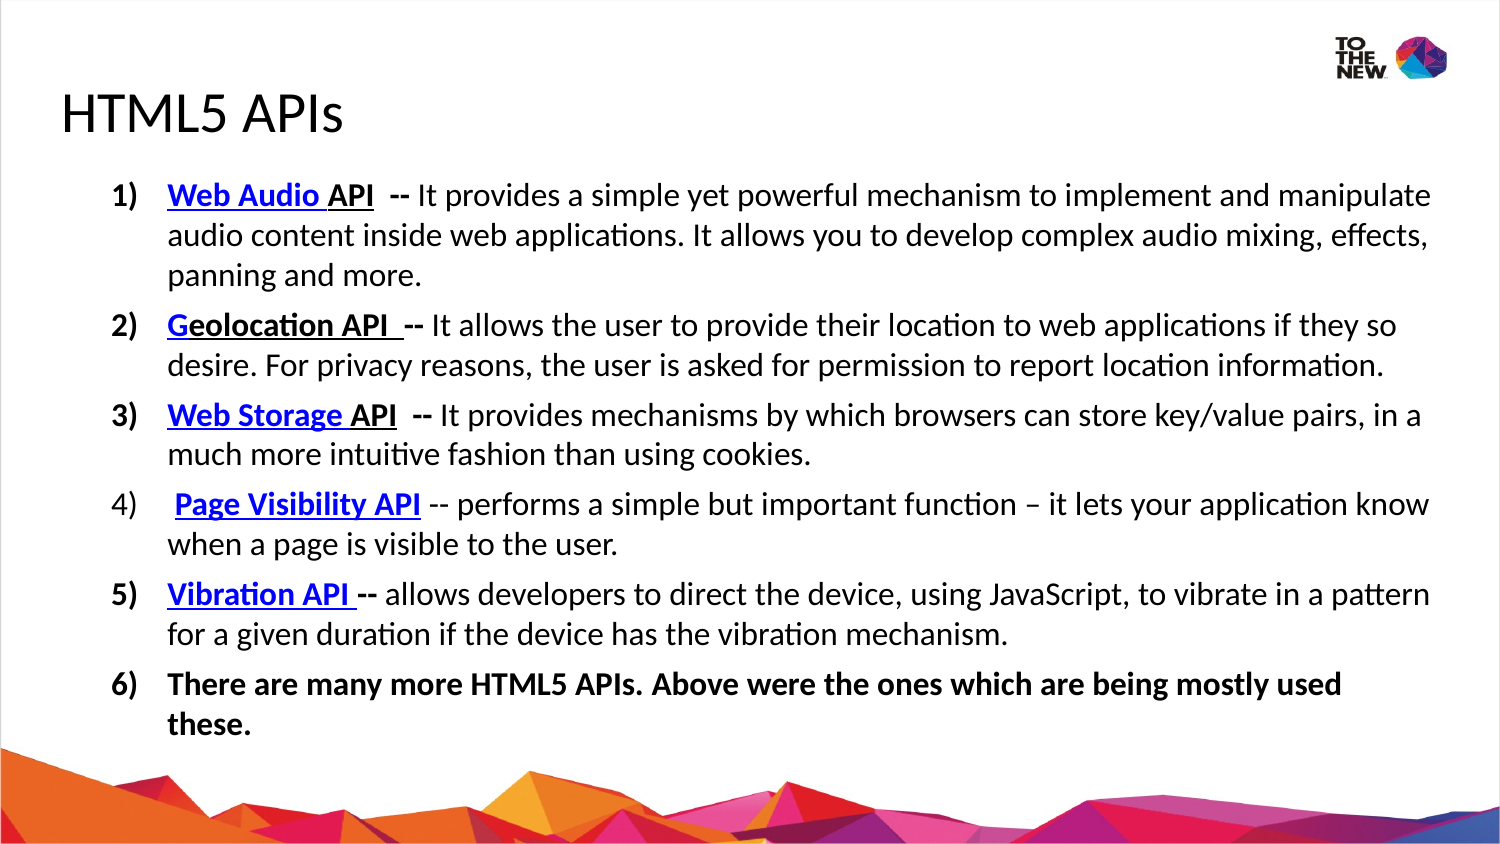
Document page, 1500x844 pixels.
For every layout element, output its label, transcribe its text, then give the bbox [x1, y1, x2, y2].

list Web Audio API -- It provides a simple yet powerful mechanism to implement and manipulate audio content inside web applications. It allows you to develop complex audio mixing, effects, panning and more. Geolocation API -- It allows the user to provide their location to web applications if they so desire. For privacy reasons, the user is asked for permission to report location information. Web Storage API -- It provides mechanisms by which browsers can store key/value pairs, in a much more intuitive fashion than using cookies. Page Visibility API -- performs a simple but important function – it lets your application know when a page is visible to the user. Vibration API -- allows developers to direct the device, using JavaScript, to vibrate in a pattern for a given duration if the device has the vibration mechanism. There are many more HTML5 APIs. Above were the ones which are being mostly used these. [46, 158, 1451, 754]
picture [0, 0, 1500, 844]
title HTML5 APIs [46, 71, 1451, 146]
